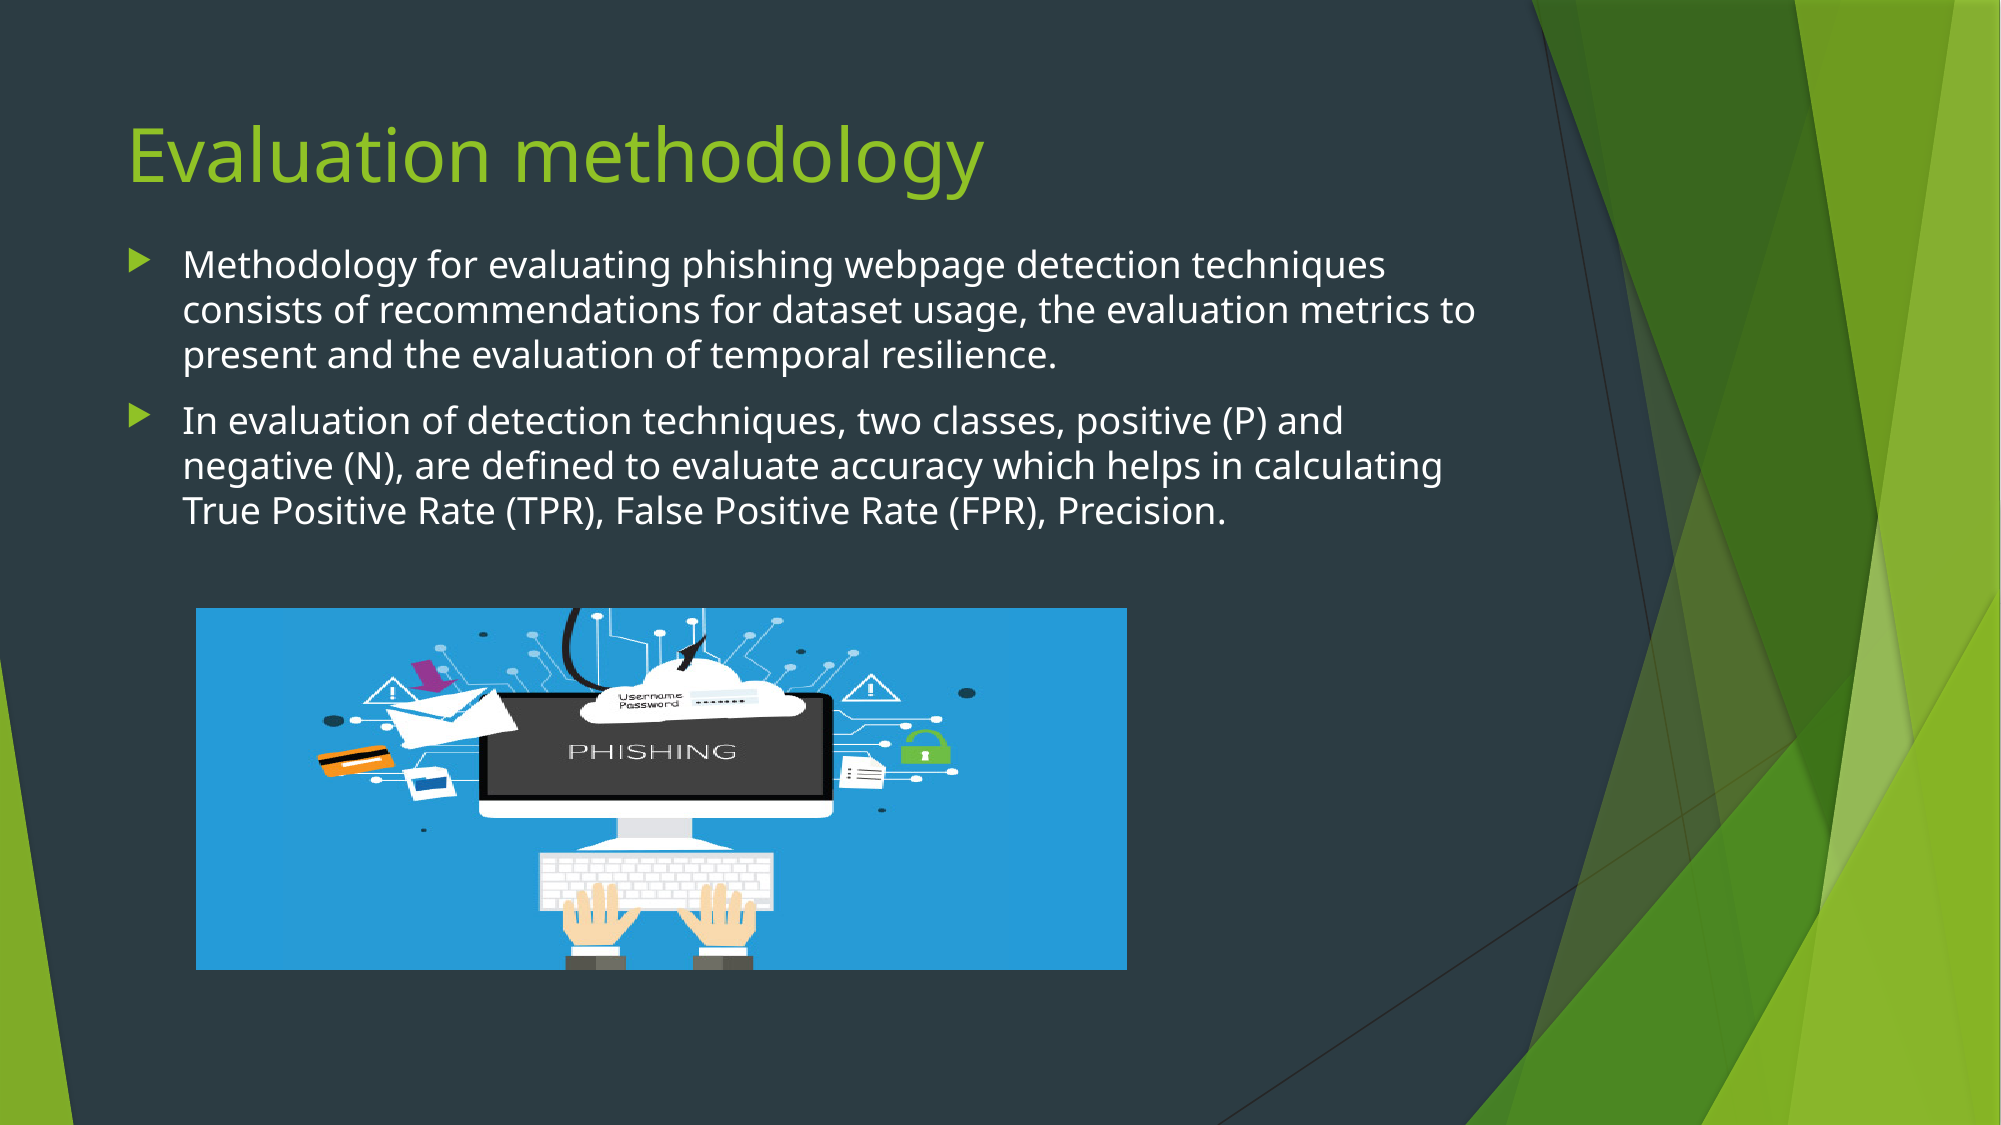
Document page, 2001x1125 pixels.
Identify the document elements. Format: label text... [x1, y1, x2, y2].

picture [196, 607, 1127, 971]
list Methodology for evaluating phishing webpage detection techniques consists of recommendations for dataset usage, the evaluation metrics to present and the evaluation of temporal resilience. In evaluation of detection techniques, two classes, positive (P) and negative (N), are defined to evaluate accuracy which helps in calculating True Positive Rate (TPR), False Positive Rate (FPR), Precision. [111, 233, 1522, 871]
title Evaluation methodology [111, 99, 1522, 233]
